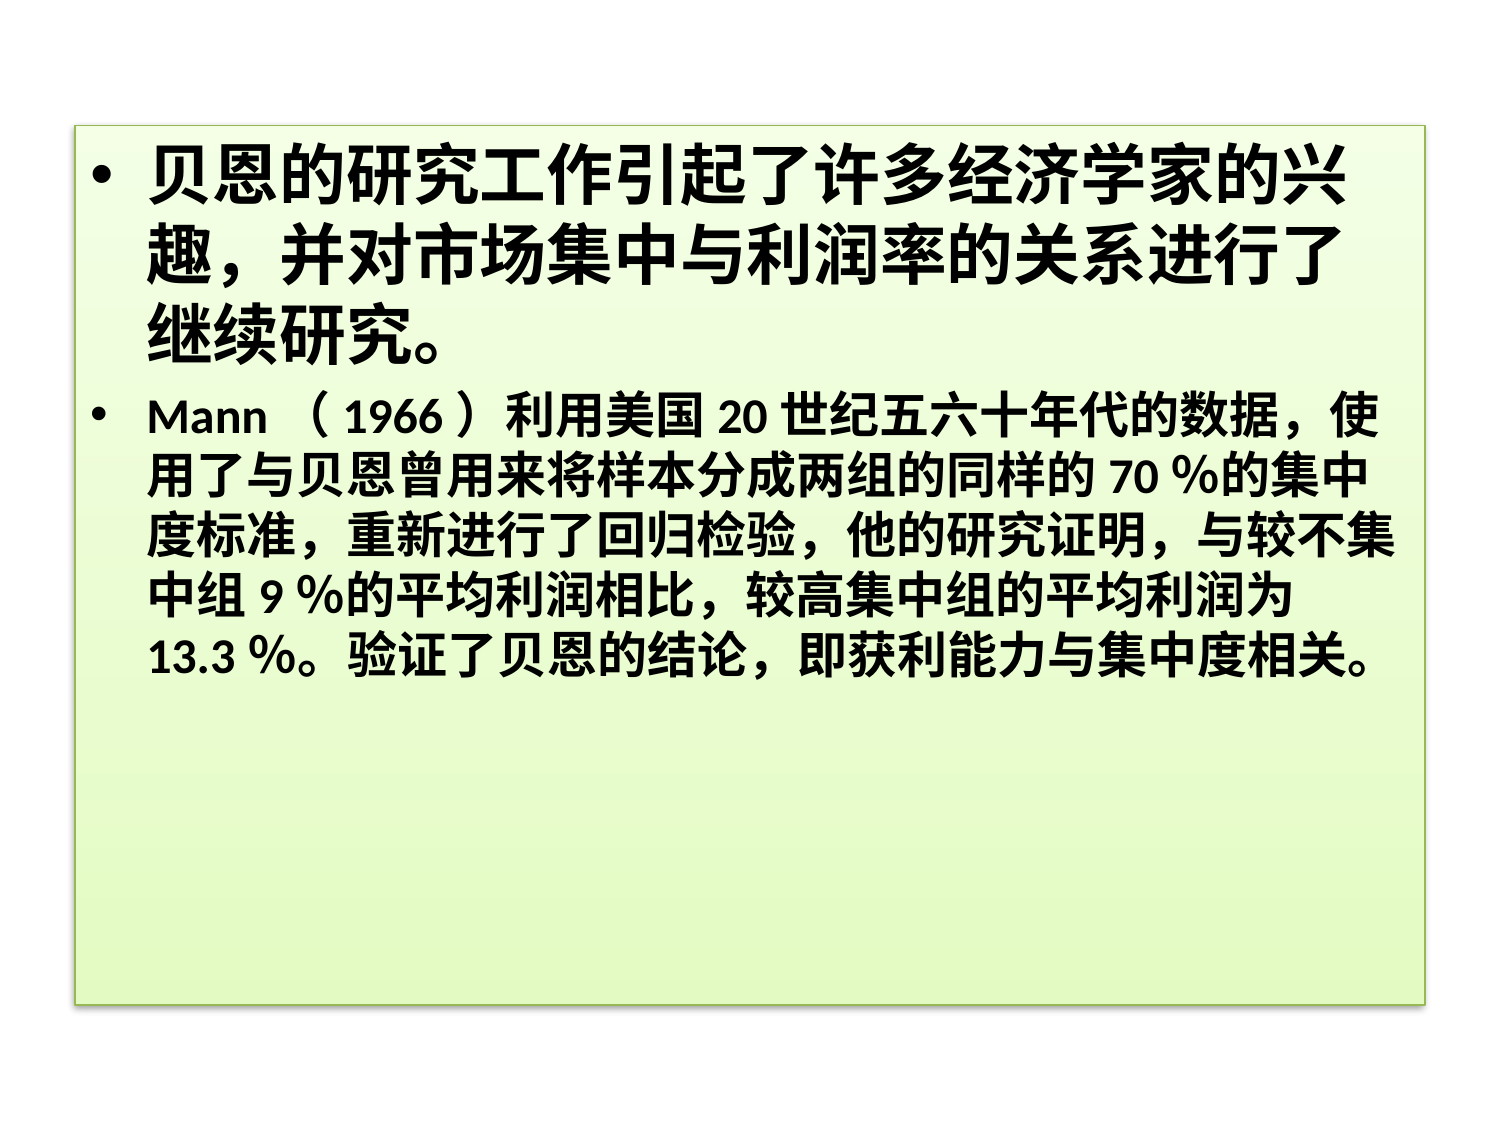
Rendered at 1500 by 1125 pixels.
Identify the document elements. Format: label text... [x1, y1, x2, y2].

list 贝恩的研究工作引起了许多经济学家的兴趣，并对市场集中与利润率的关系进行了继续研究。 Mann（1966）利用美国20世纪五六十年代的数据，使用了与贝恩曾用来将样本分成两组的同样的70％的集中度标准，重新进行了回归检验，他的研究证明，与较不集中组9％的平均利润相比，较高集中组的平均利润为13.3％。验证了贝恩的结论，即获利能力与集中度相关。 [74, 125, 1426, 1006]
